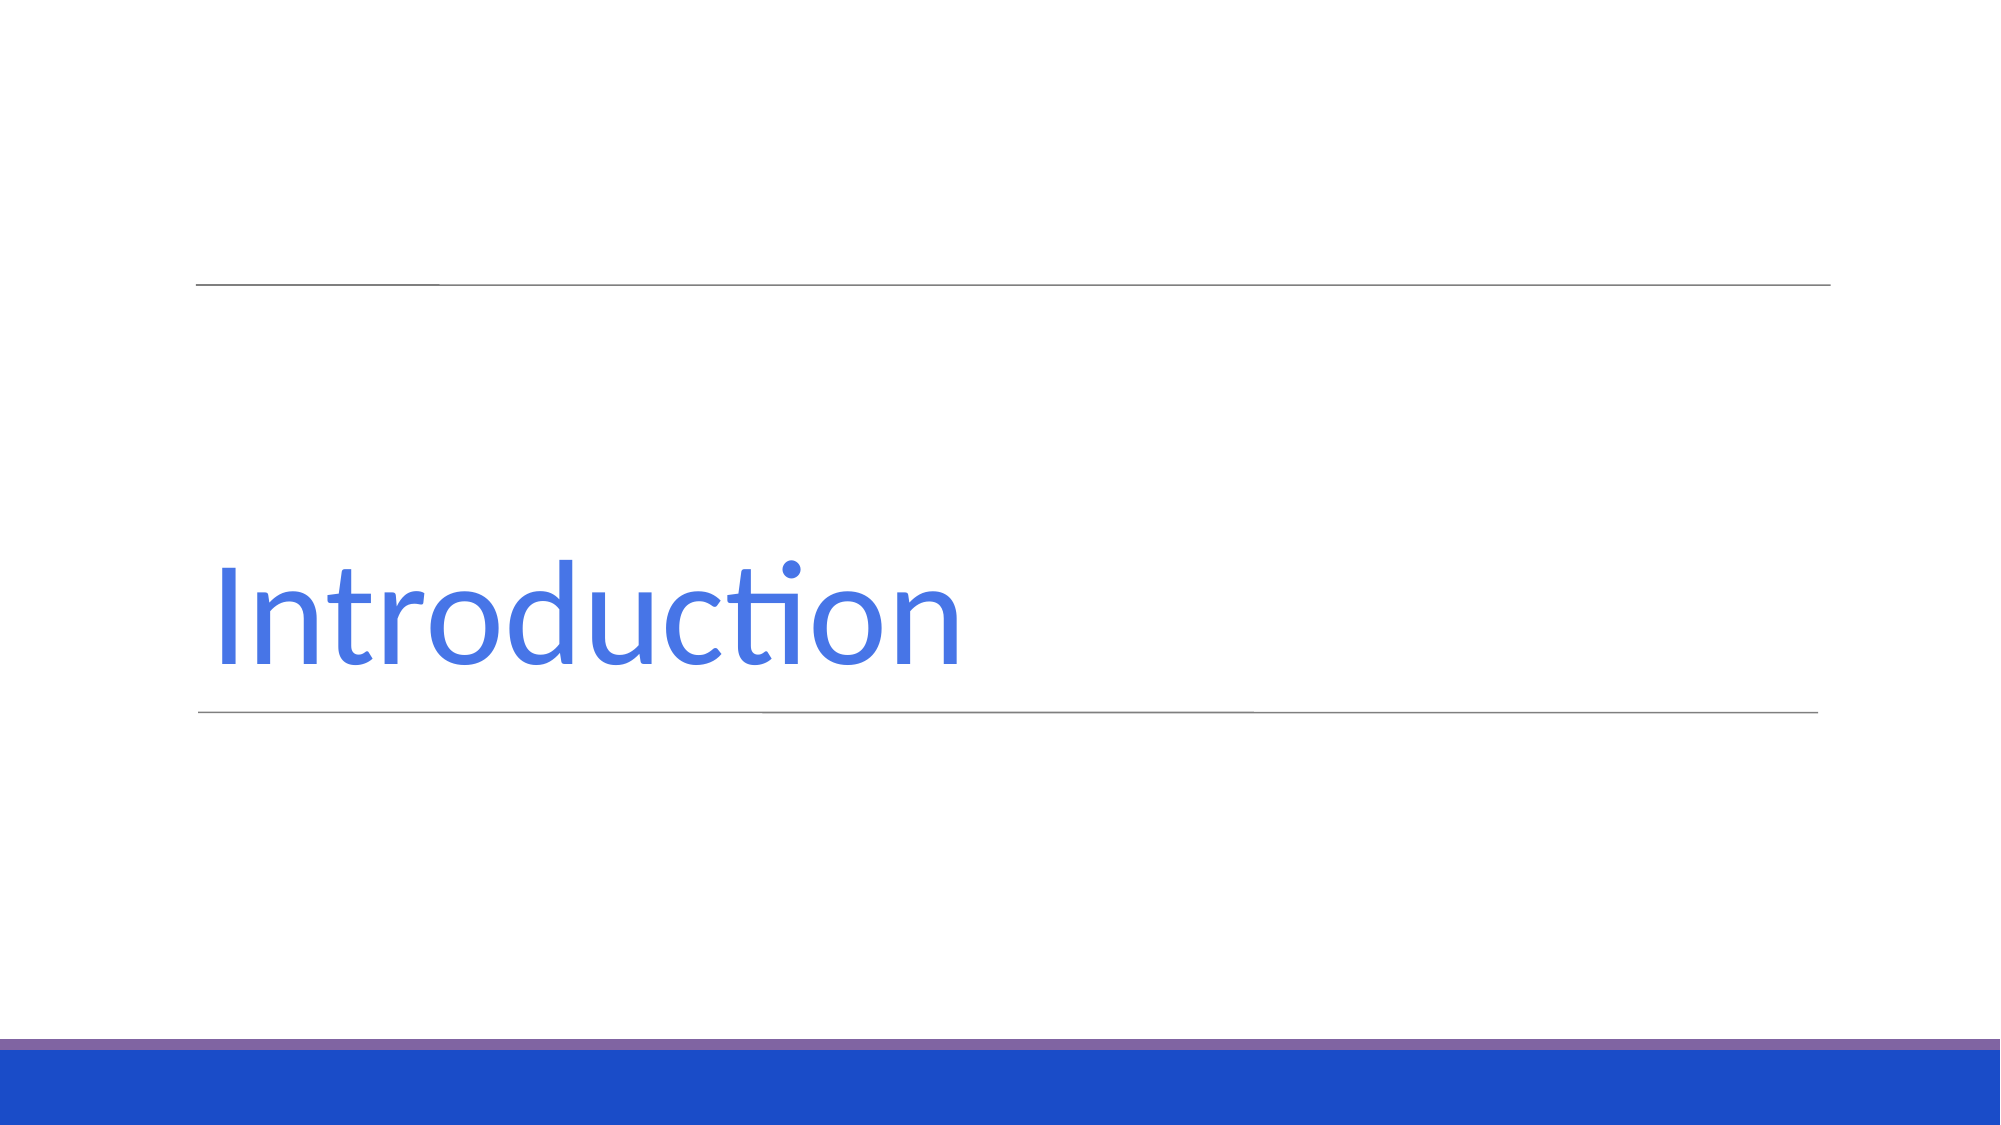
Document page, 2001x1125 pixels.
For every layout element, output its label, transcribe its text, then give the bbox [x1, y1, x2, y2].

text_box Introduction [195, 357, 1871, 952]
